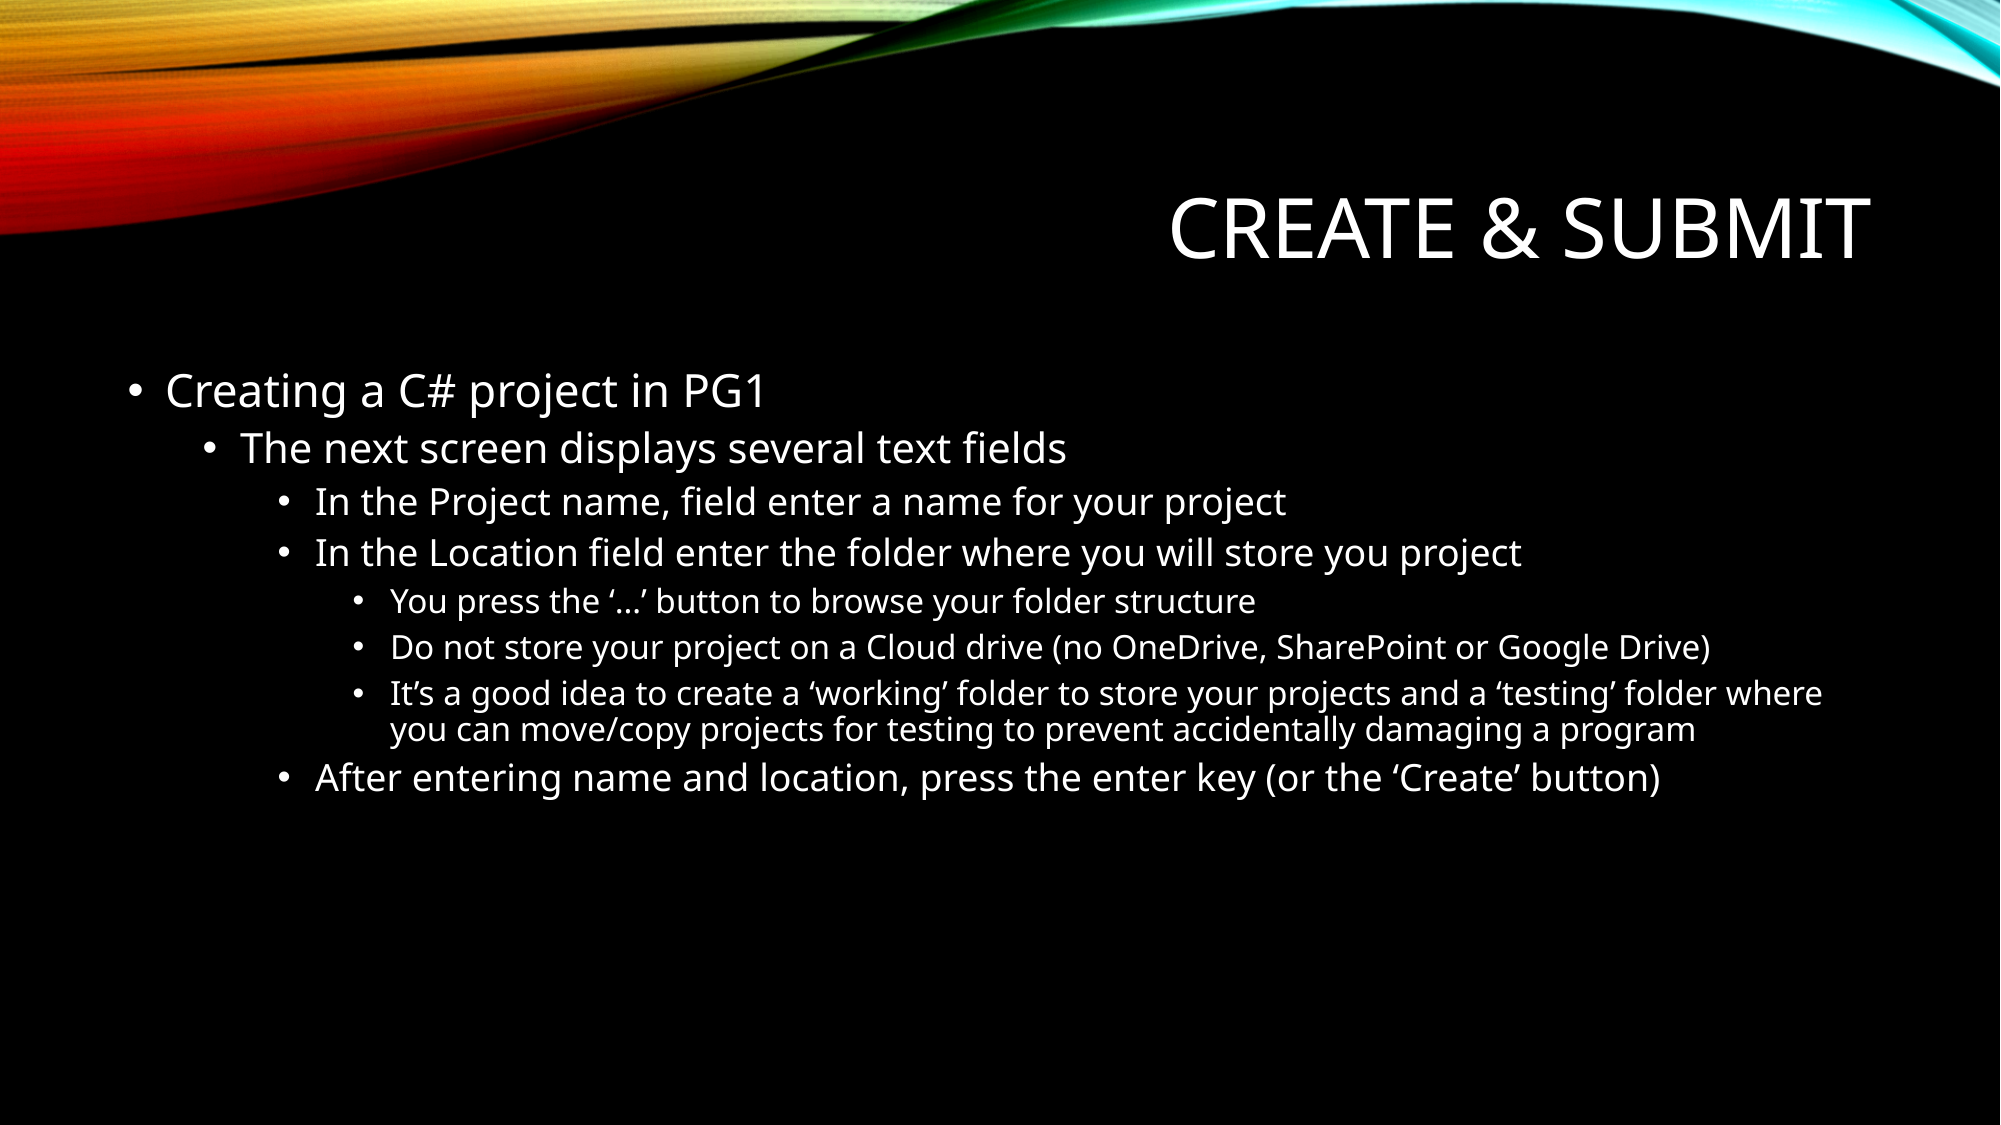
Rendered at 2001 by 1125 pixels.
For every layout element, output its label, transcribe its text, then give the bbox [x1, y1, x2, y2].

title Create & Submit [474, 125, 1888, 338]
picture [0, 0, 2000, 237]
list Creating a C# project in PG1 The next screen displays several text fields In the Project name, field enter a name for your project In the Location field enter the folder where you will store you project You press the ‘…’ button to browse your folder structure Do not store your project on a Cloud drive (no OneDrive, SharePoint or Google Drive) It’s a good idea to create a ‘working’ folder to store your projects and a ‘testing’ folder where you can move/copy projects for testing to prevent accidentally damaging a program After entering name and location, press the enter key (or the ‘Create’ button) [112, 360, 1888, 1021]
